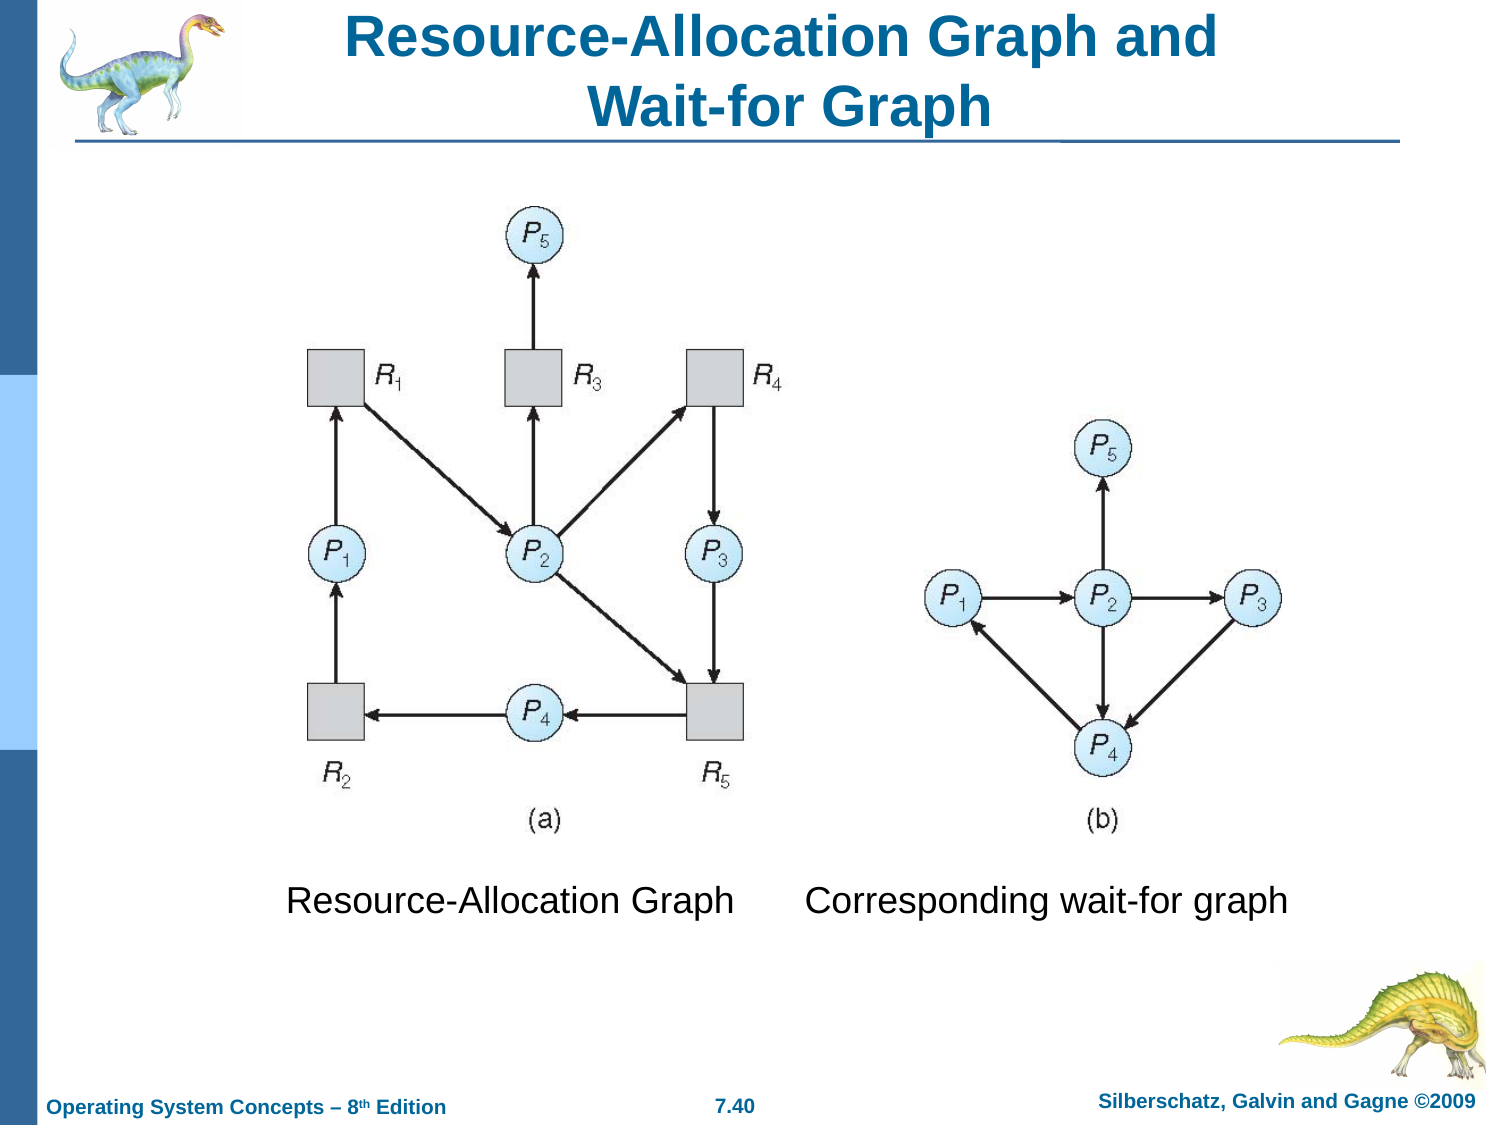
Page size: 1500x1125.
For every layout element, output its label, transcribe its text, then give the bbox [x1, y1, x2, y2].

picture [46, 0, 243, 149]
text_box Corresponding wait-for graph [789, 868, 1304, 929]
picture [307, 206, 1282, 835]
picture [1275, 959, 1486, 1090]
text_box Resource-Allocation Graph [271, 868, 750, 929]
title Resource-Allocation Graph and Wait-for Graph [161, 70, 1419, 146]
